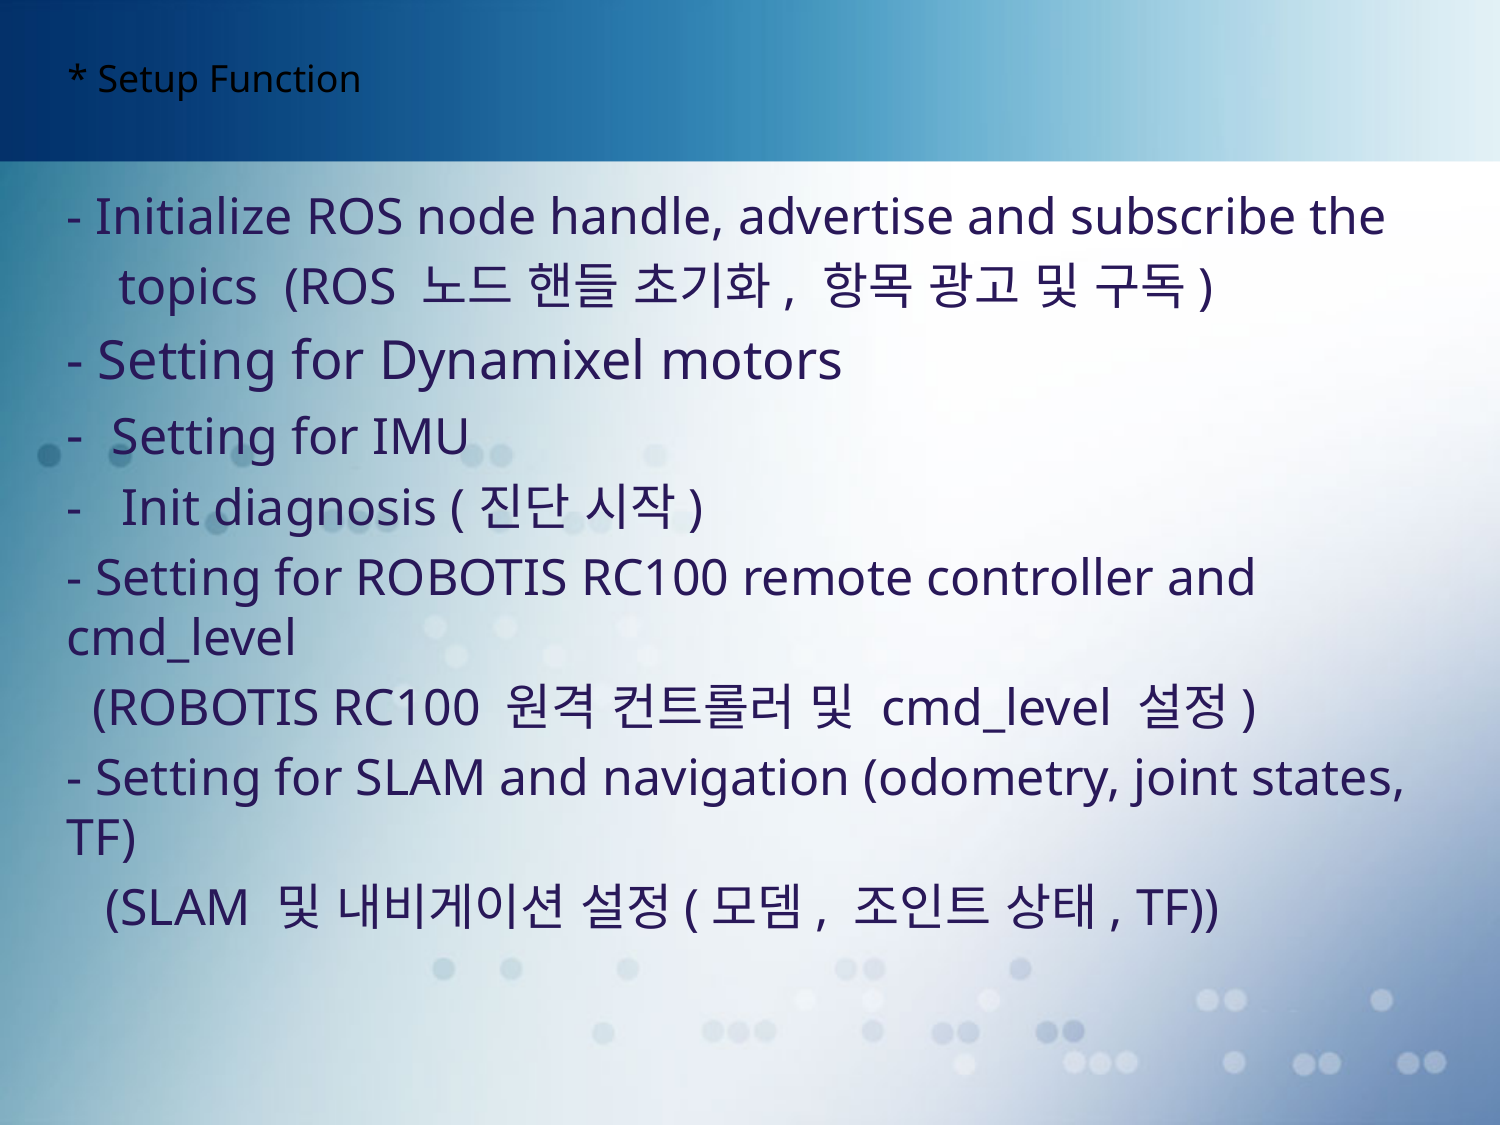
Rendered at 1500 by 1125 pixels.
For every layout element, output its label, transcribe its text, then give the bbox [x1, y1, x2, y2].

picture [0, 0, 1500, 1125]
list - Initialize ROS node handle, advertise and subscribe the topics (ROS 노드 핸들 초기화, 항목 광고 및 구독) - Setting for Dynamixel motors - Setting for IMU - Init diagnosis (진단 시작) - Setting for ROBOTIS RC100 remote controller and cmd_level (ROBOTIS RC100 원격 컨트롤러 및 cmd_level 설정) - Setting for SLAM and navigation (odometry, joint states, TF) (SLAM 및 내비게이션 설정(모뎀, 조인트 상태, TF)) [51, 176, 1453, 1014]
title * Setup Function [52, 16, 1137, 140]
